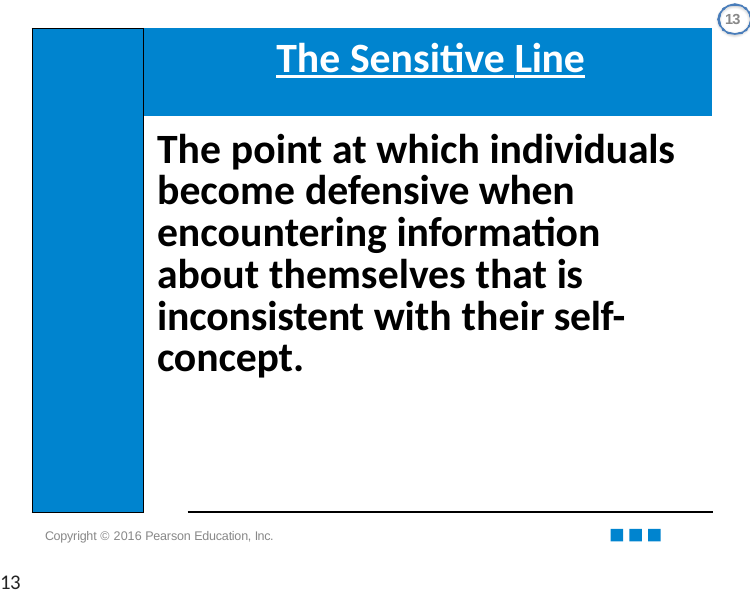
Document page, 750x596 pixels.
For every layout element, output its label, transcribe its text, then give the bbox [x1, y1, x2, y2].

table_header The Sensitive Line [144, 28, 712, 116]
text_box Copyright © 2016 Pearson Education, Inc. [42, 525, 281, 543]
text_box 13 [0, 566, 24, 594]
text_box [610, 528, 624, 542]
table_cell The point at which individuals become defensive when encountering information about themselves that is inconsistent with their self- concept. [144, 116, 712, 512]
text_box [648, 528, 661, 542]
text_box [713, 0, 750, 41]
text_box [629, 528, 642, 542]
table_header [33, 29, 143, 512]
